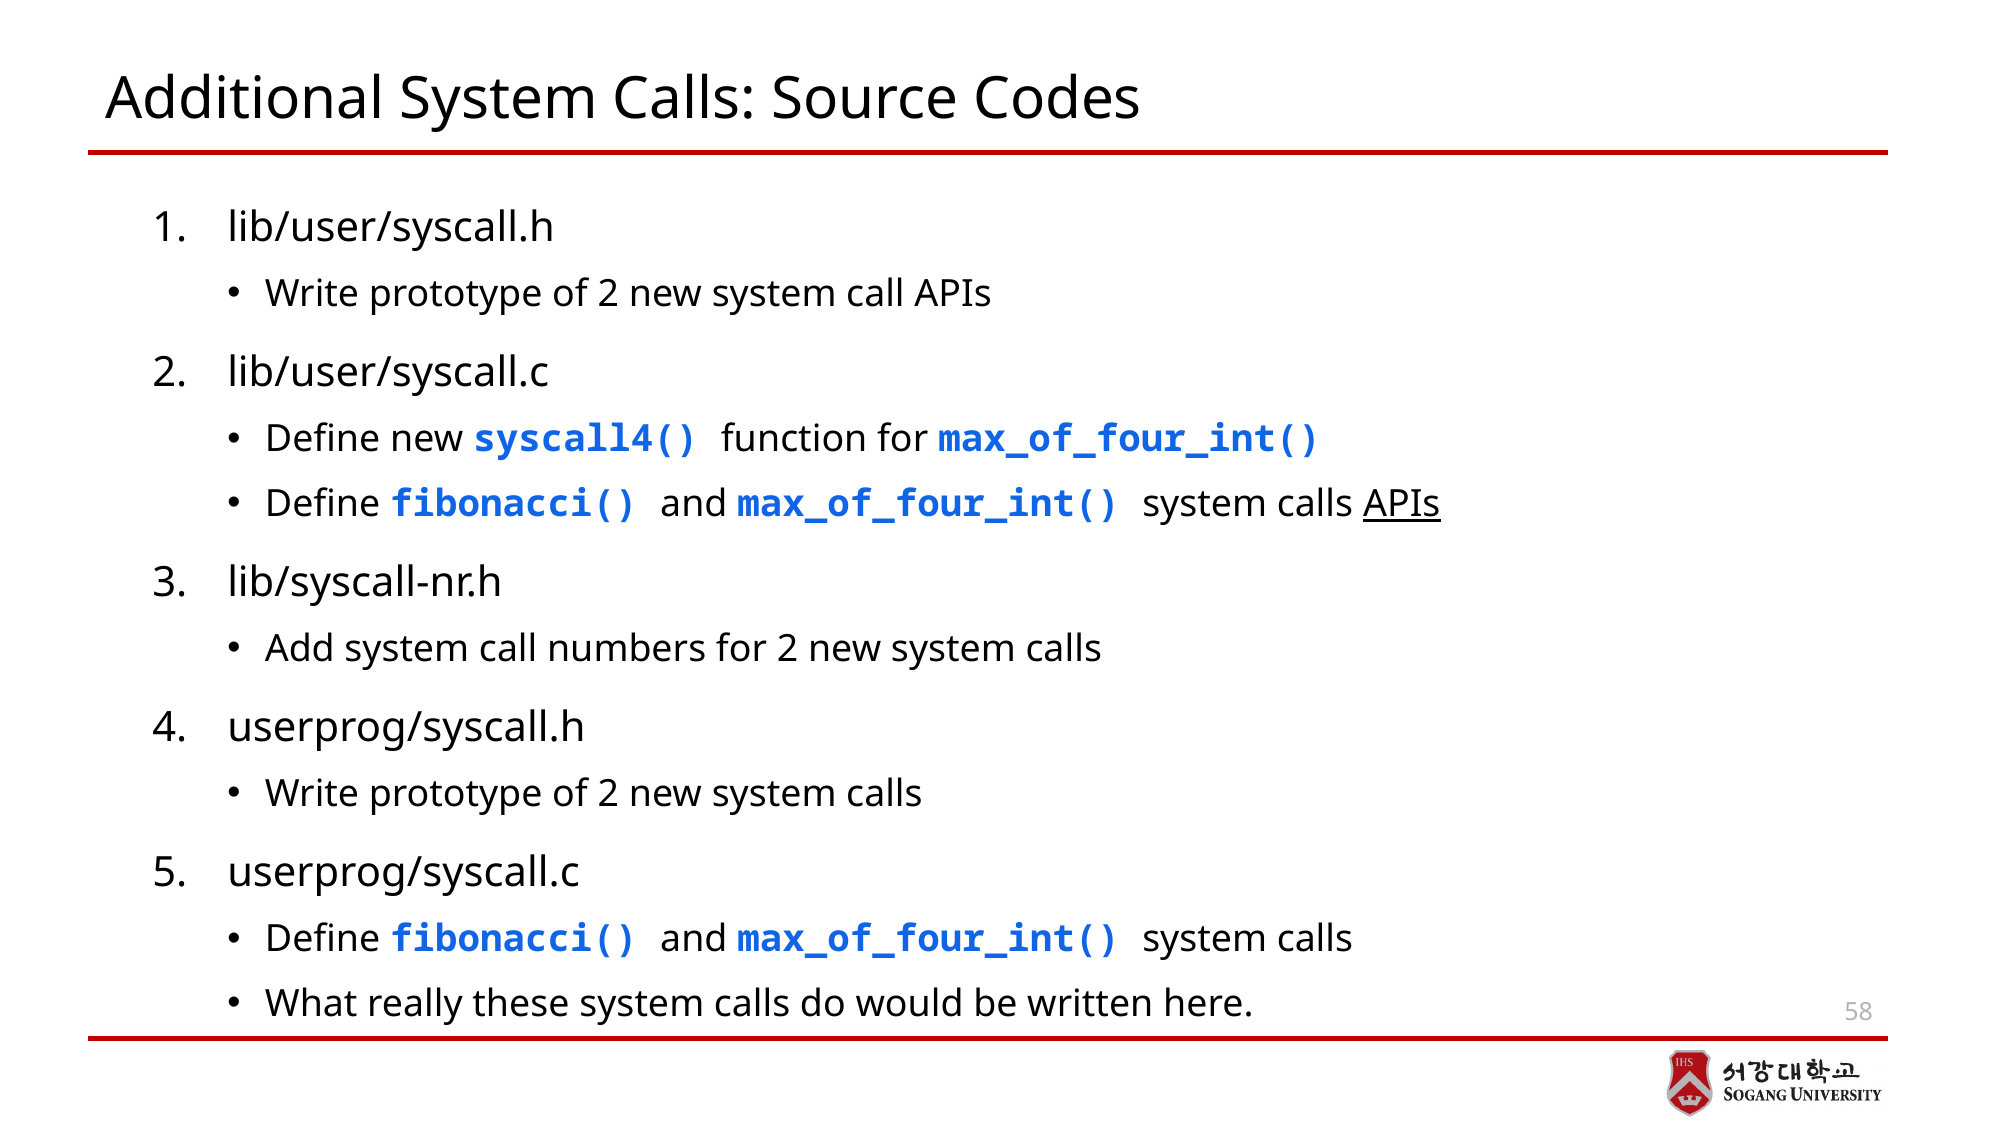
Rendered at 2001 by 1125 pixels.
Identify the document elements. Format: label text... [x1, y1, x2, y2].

slide_number 58 [1814, 982, 1888, 1043]
list lib/user/syscall.h Write prototype of 2 new system call APIs lib/user/syscall.c Define new syscall4() function for max_of_four_int() Define fibonacci() and max_of_four_int() system calls APIs lib/syscall-nr.h Add system call numbers for 2 new system calls userprog/syscall.h Write prototype of 2 new system calls userprog/syscall.c Define fibonacci() and max_of_four_int() system calls What really these system calls do would be written here. [137, 182, 1863, 995]
title Additional System Calls: Source Codes [91, 61, 1817, 141]
picture [1659, 1049, 1888, 1117]
